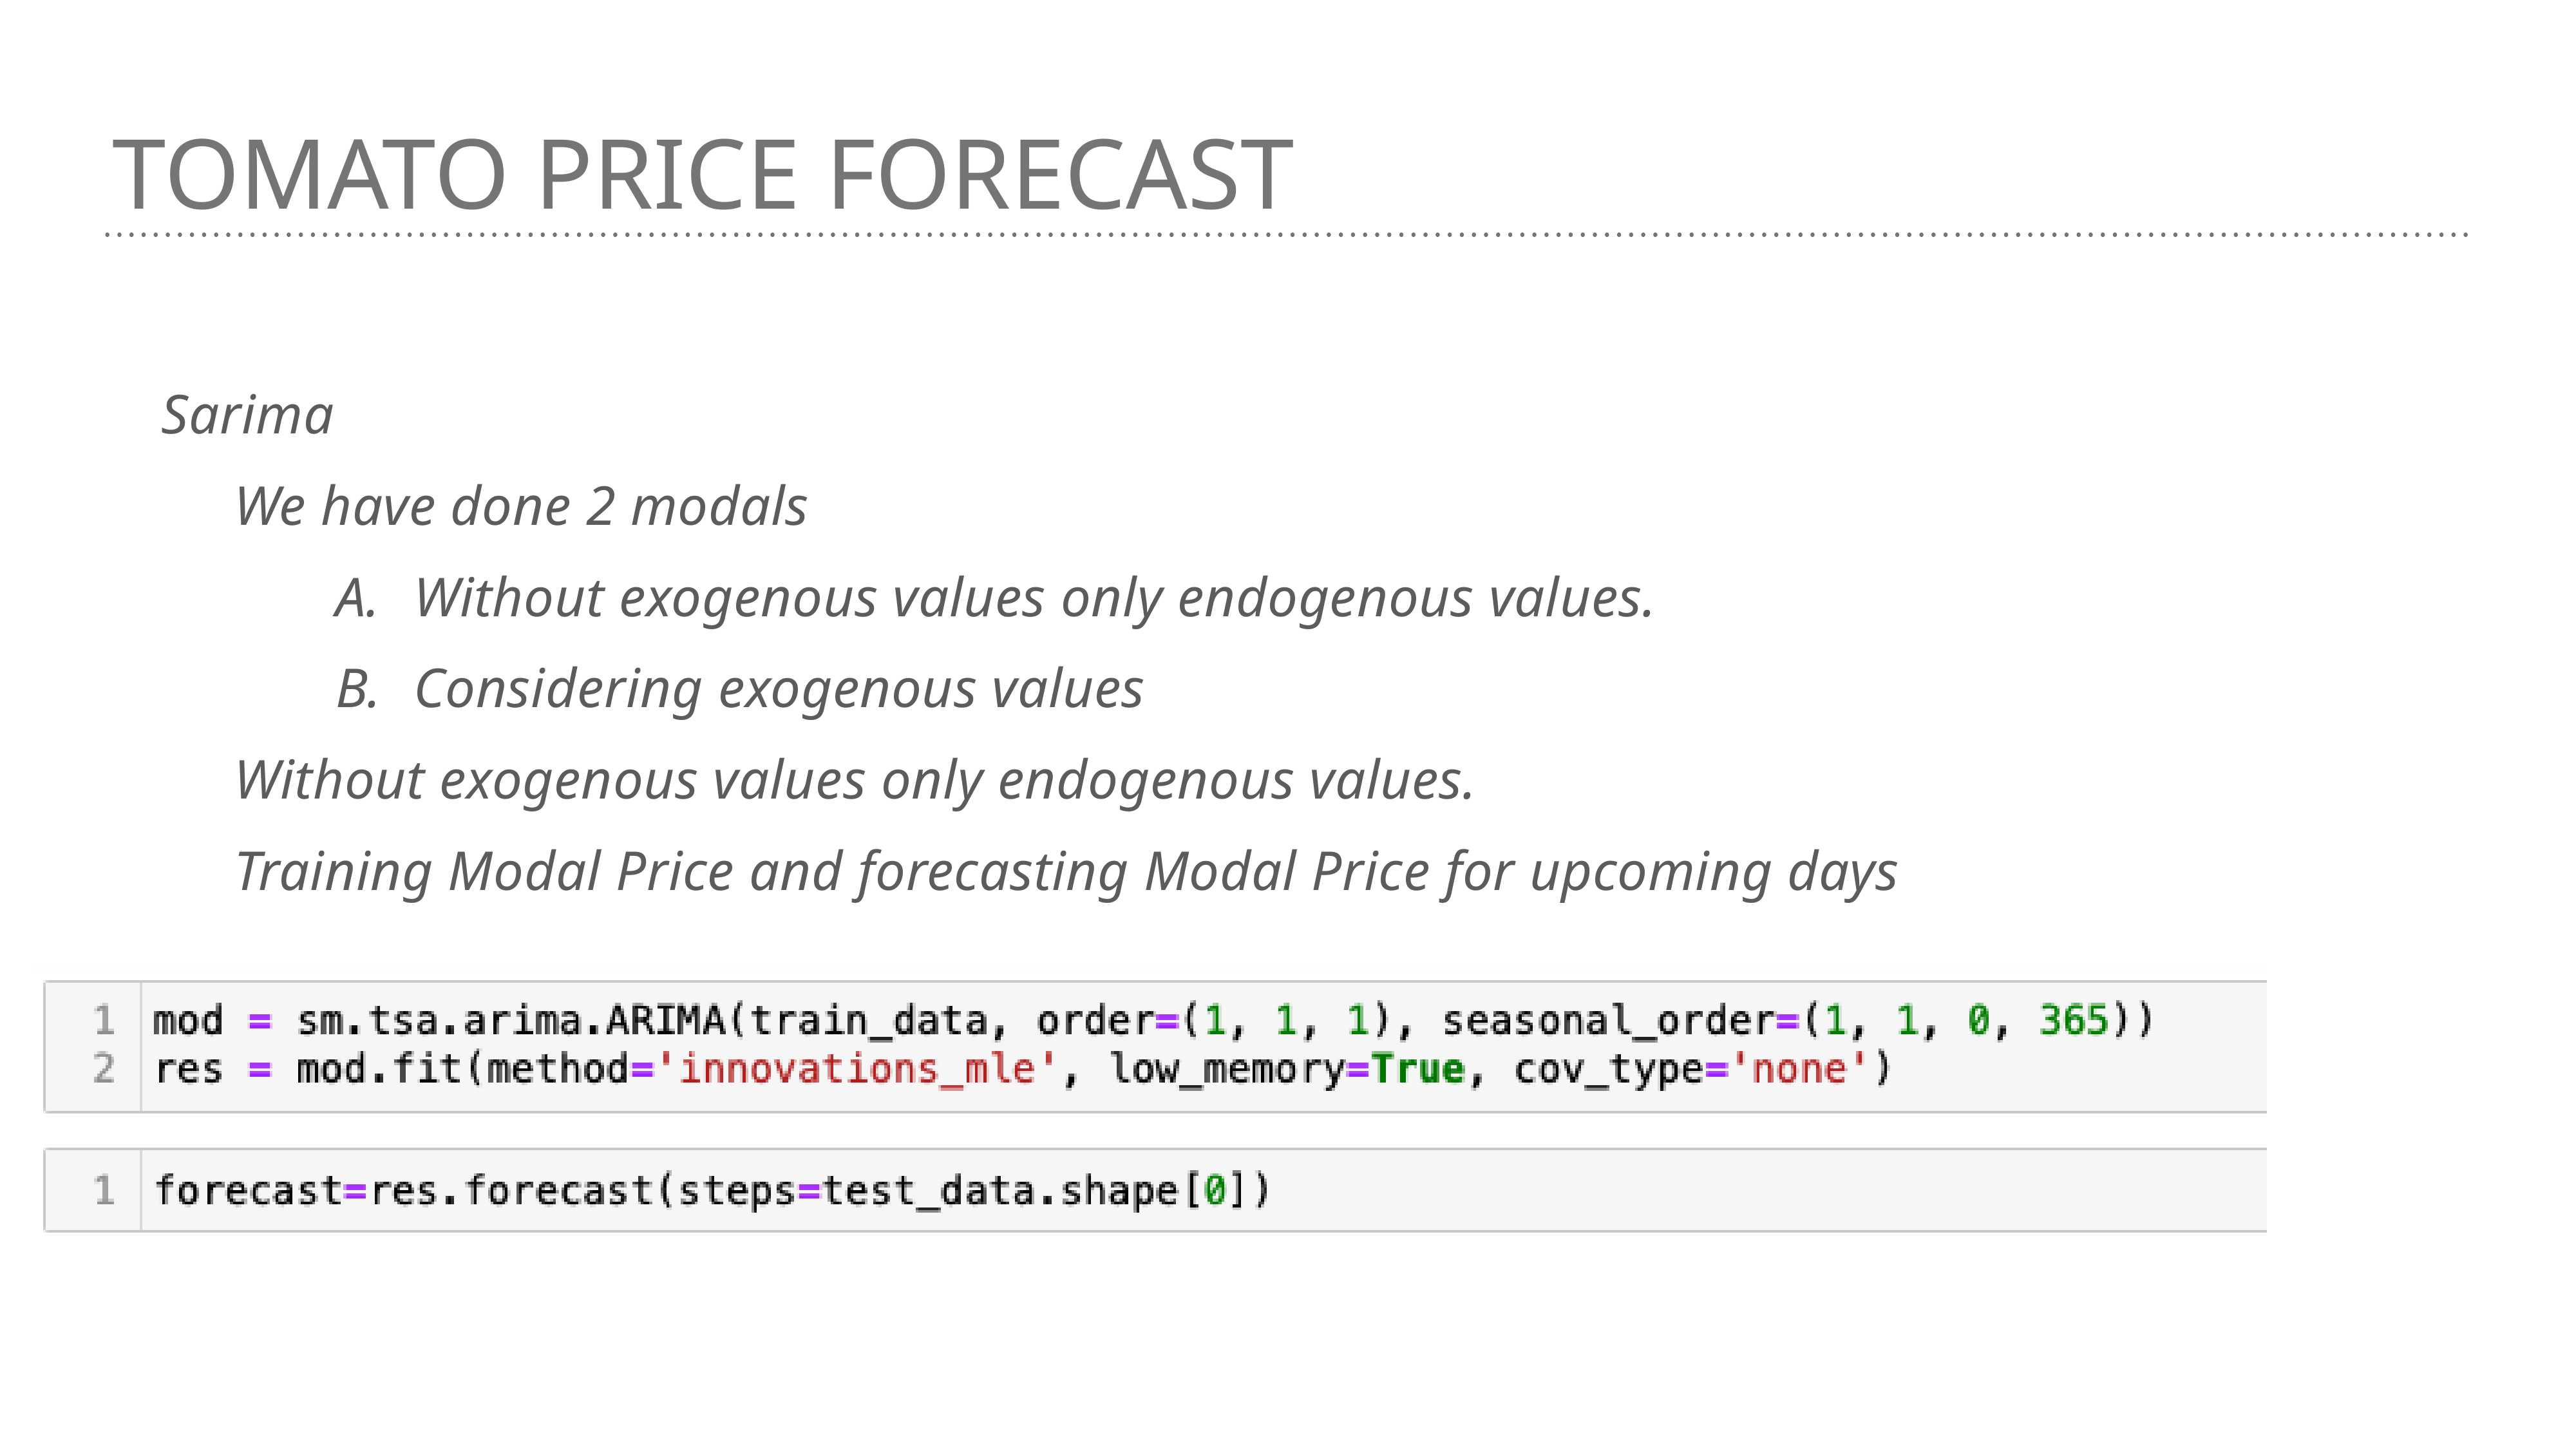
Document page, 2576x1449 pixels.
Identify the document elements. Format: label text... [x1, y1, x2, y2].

picture [32, 963, 2267, 1256]
title Tomato Price Forecast [107, 107, 2469, 215]
text_box Sarima We have done 2 modals Without exogenous values only endogenous values. Considering exogenous values Without exogenous values only endogenous values. Training Modal Price and forecasting Modal Price for upcoming days [156, 375, 2352, 906]
